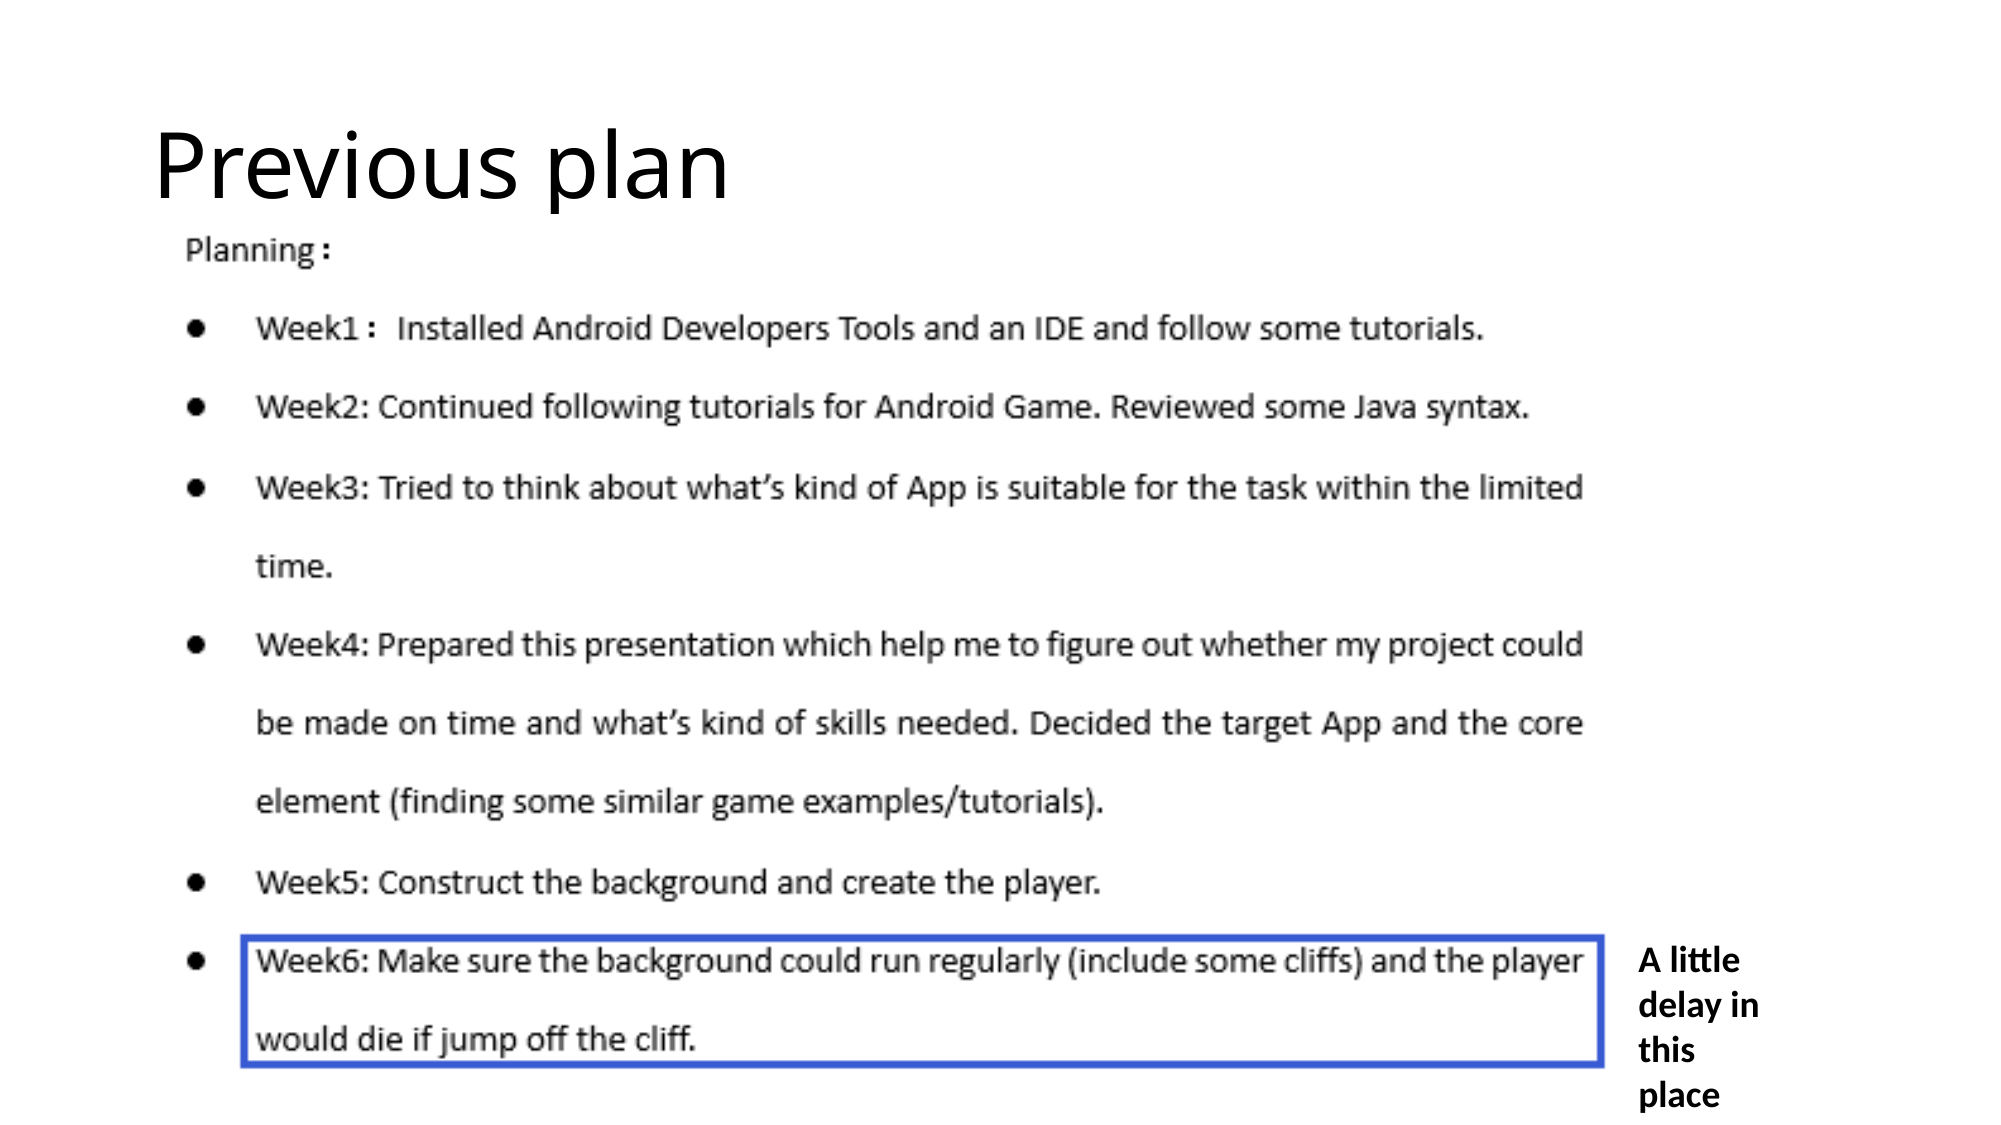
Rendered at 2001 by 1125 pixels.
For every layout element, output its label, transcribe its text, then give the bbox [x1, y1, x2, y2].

picture [183, 214, 1709, 1102]
title Previous plan [137, 59, 1863, 278]
text_box A little delay in this place [1623, 928, 1794, 1123]
